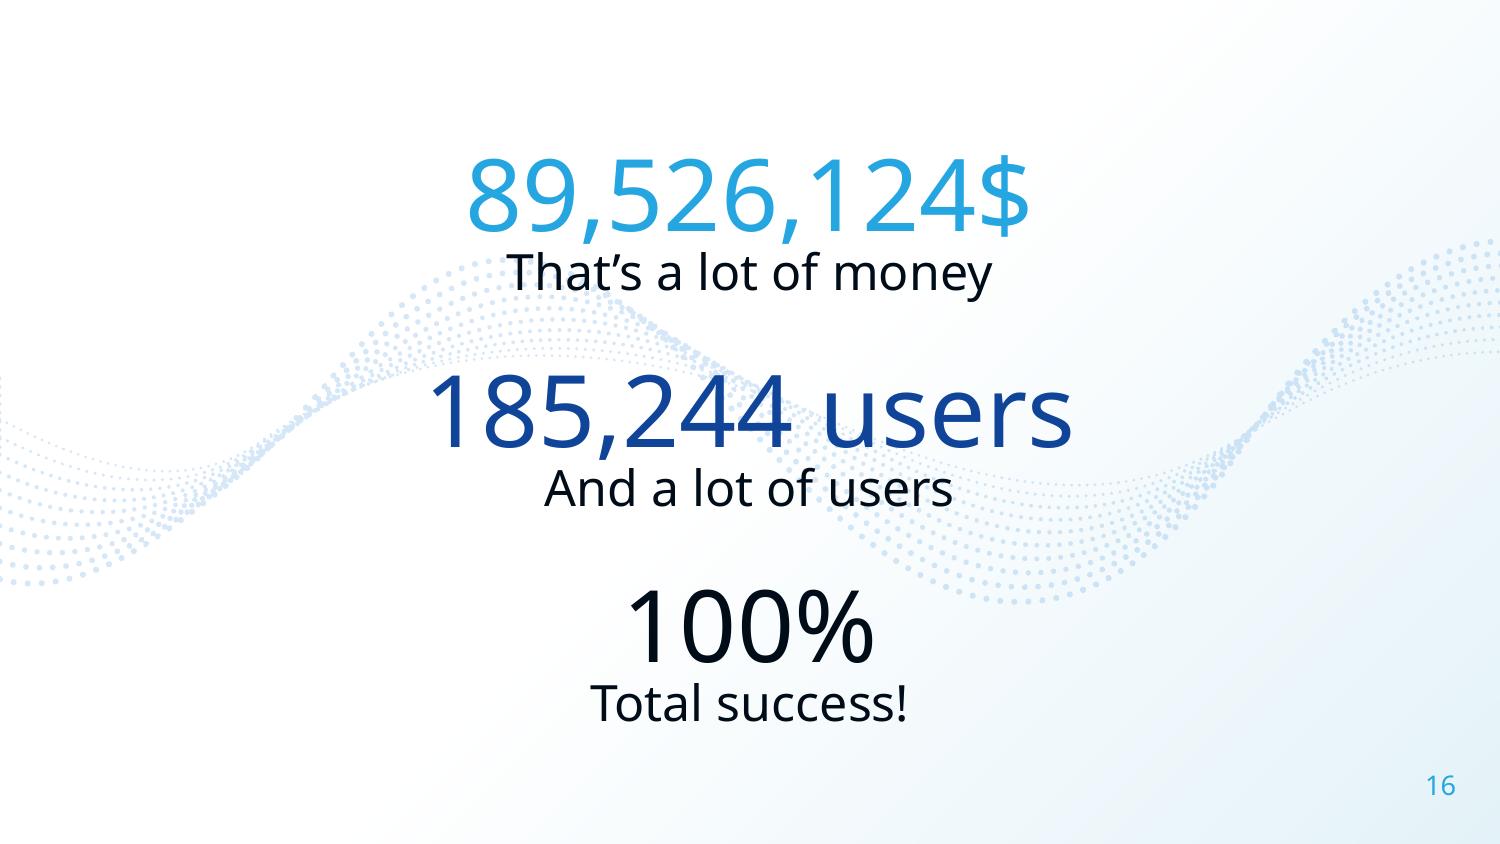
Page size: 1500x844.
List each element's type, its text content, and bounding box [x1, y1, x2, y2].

slide_number ‹#› [1366, 754, 1457, 819]
subtitle Total success! [170, 662, 1330, 739]
subtitle That’s a lot of money [170, 231, 1330, 308]
title 100% [170, 537, 1330, 662]
subtitle And a lot of users [170, 447, 1330, 524]
title 89,526,124$ [170, 106, 1330, 231]
title 185,244 users [170, 321, 1330, 447]
